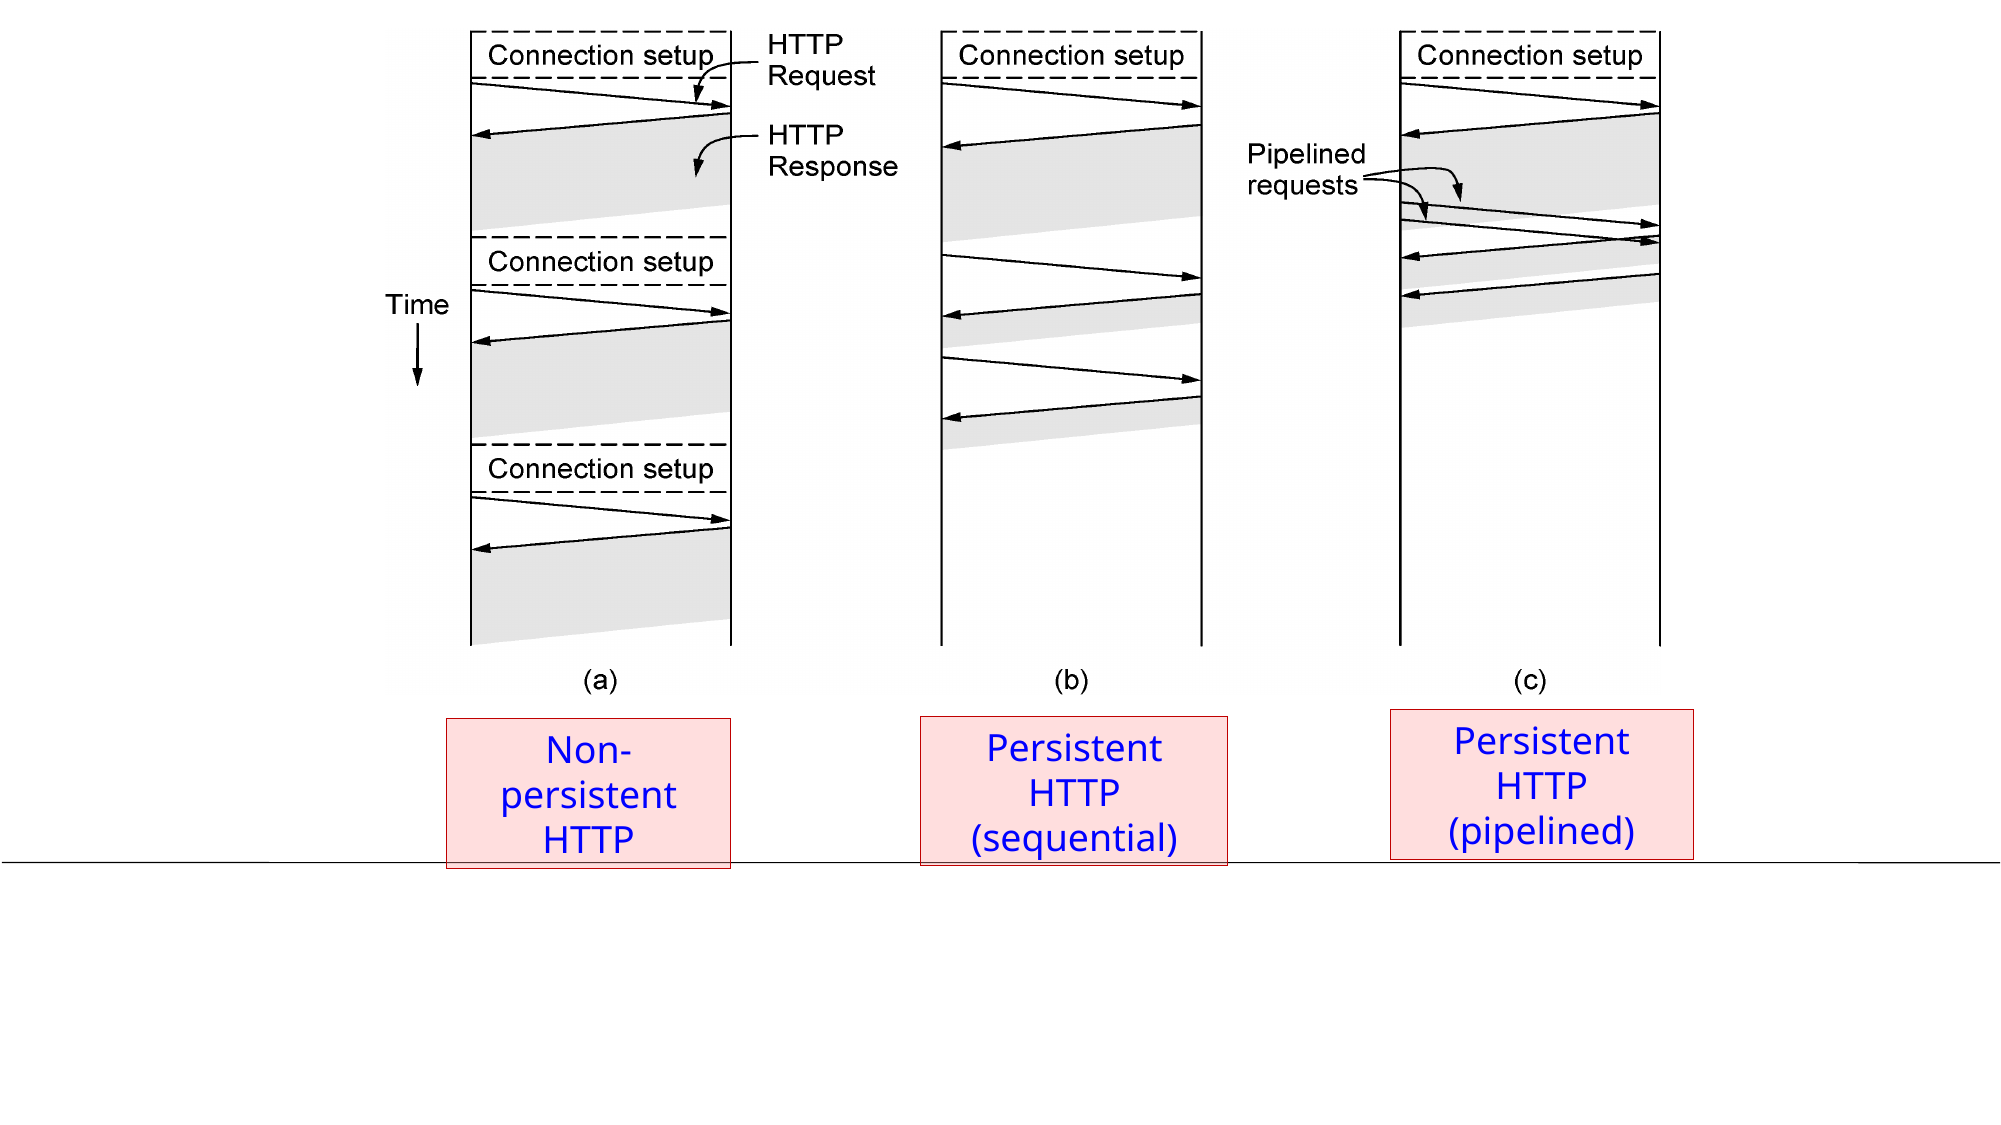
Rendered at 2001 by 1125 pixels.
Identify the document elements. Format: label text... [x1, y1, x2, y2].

text_box Non-persistent HTTP [446, 844, 731, 869]
text_box Persistent HTTP (pipelined) [1390, 709, 1694, 860]
text_box Persistent HTTP (sequential) [920, 844, 1228, 866]
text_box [385, 28, 1661, 844]
